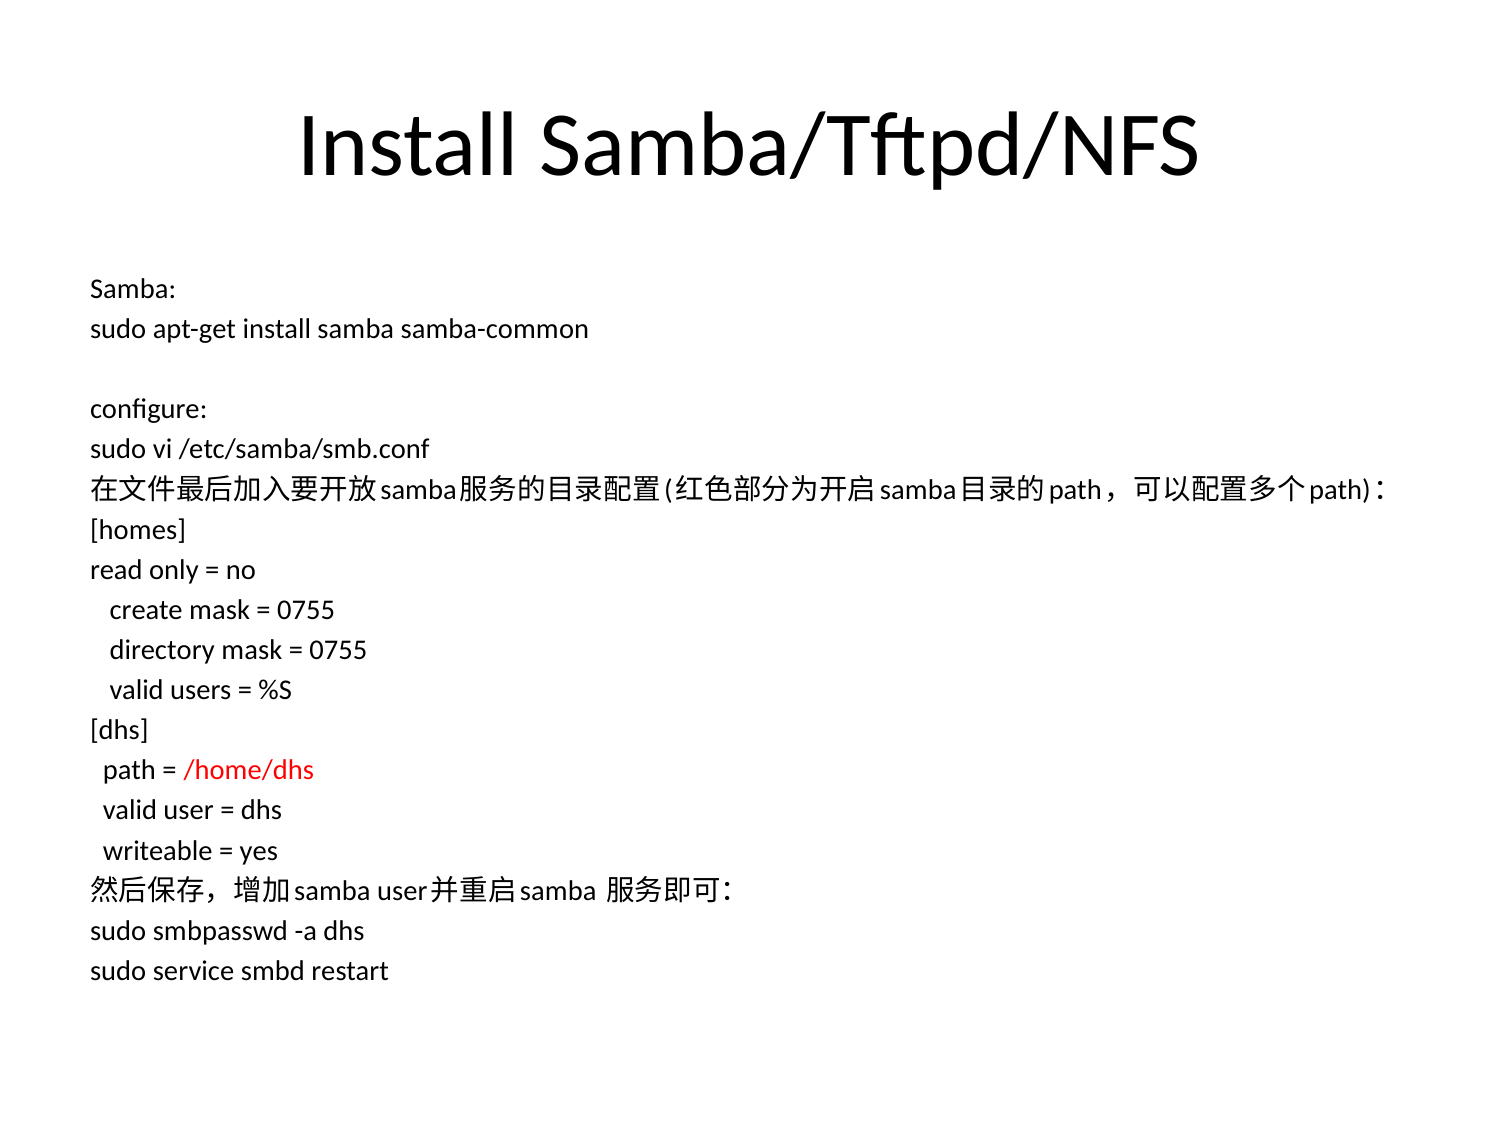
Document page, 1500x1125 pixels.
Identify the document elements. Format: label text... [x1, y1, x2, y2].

list Samba: sudo apt-get install samba samba-common configure: sudo vi /etc/samba/smb.conf 在文件最后加入要开放samba服务的目录配置(红色部分为开启samba目录的path，可以配置多个path)： [homes] read only = no create mask = 0755 directory mask = 0755 valid users = %S [dhs] path = /home/dhs valid user = dhs writeable = yes 然后保存，增加samba user并重启samba 服务即可： sudo smbpasswd -a dhs sudo service smbd restart [75, 262, 1425, 1005]
title Install Samba/Tftpd/NFS [75, 45, 1425, 233]
